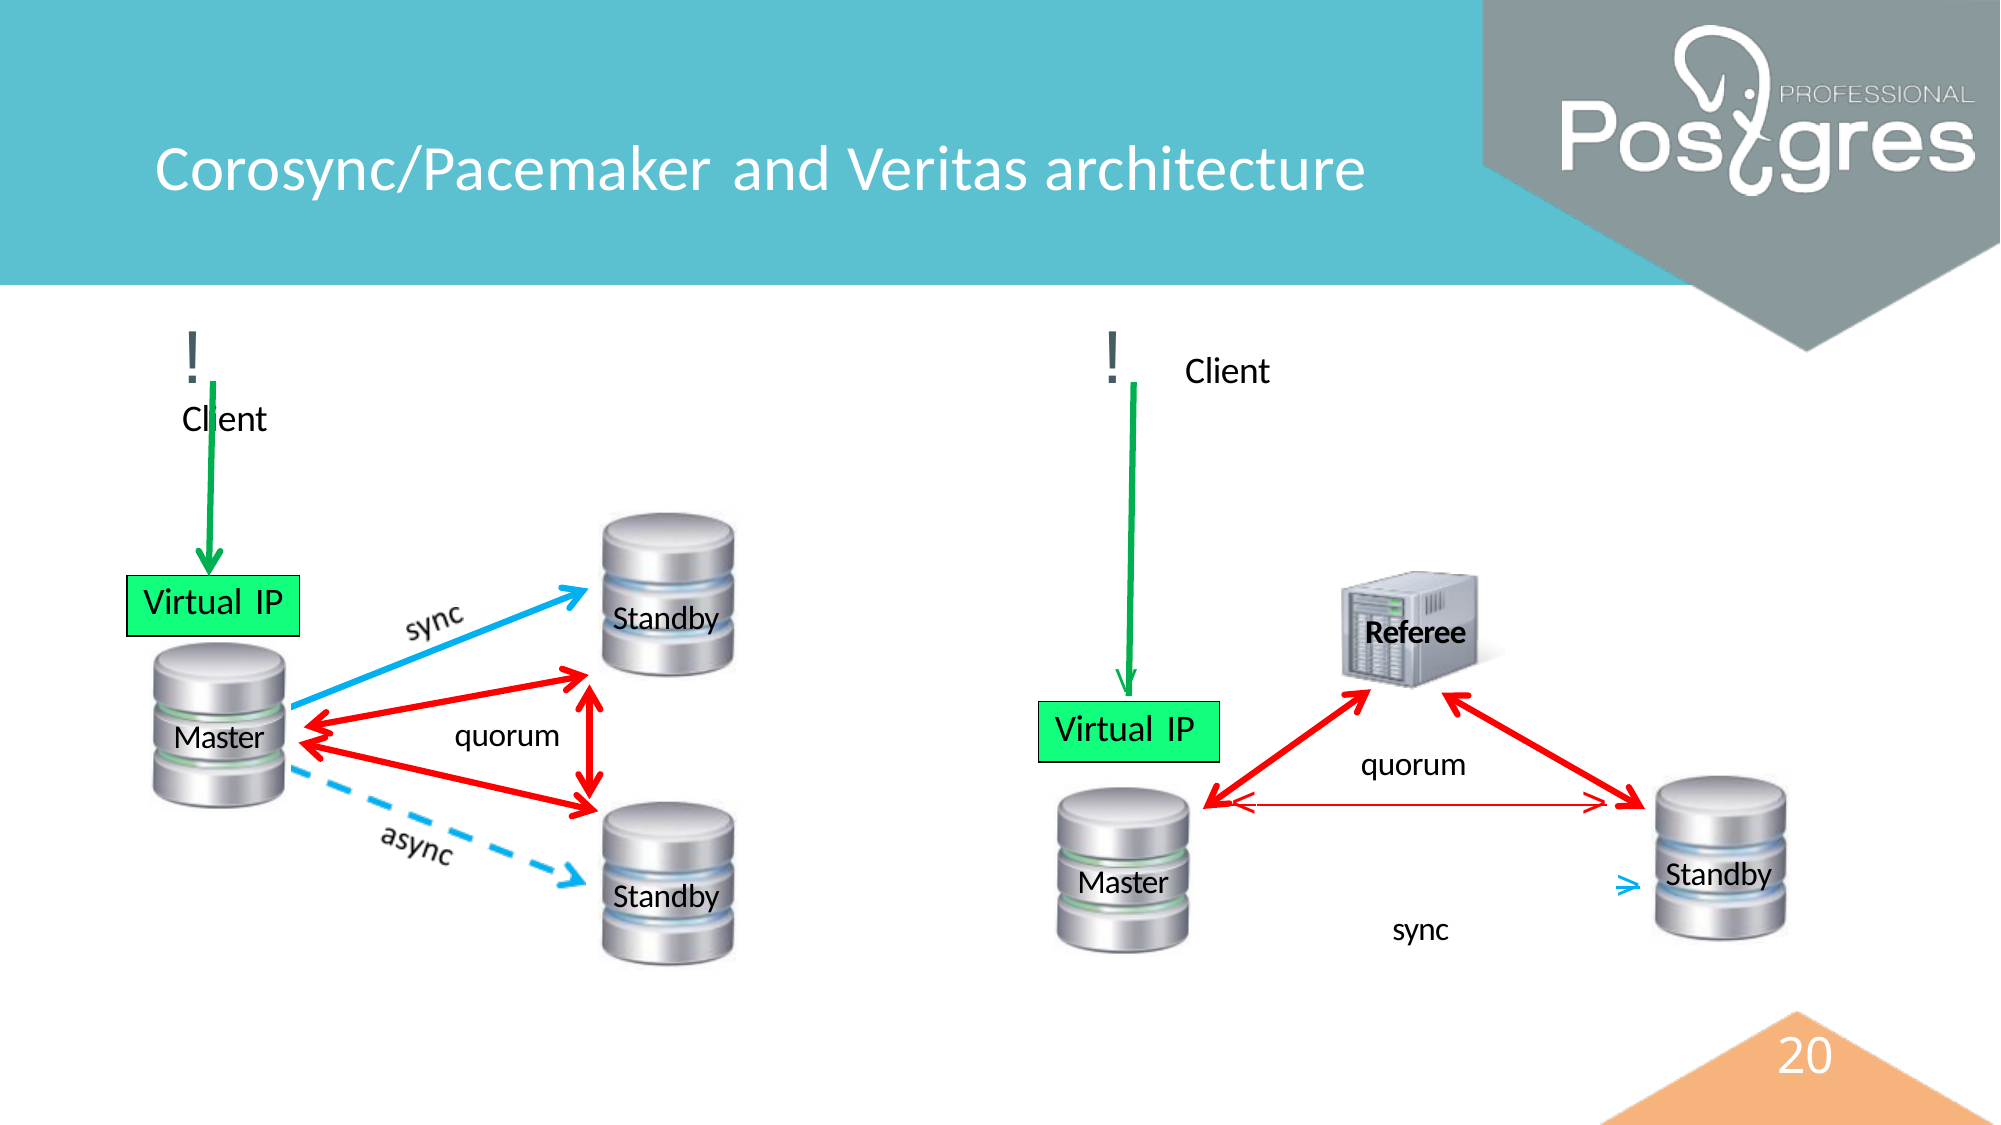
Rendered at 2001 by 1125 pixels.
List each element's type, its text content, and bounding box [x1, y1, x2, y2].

picture [286, 764, 586, 890]
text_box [1599, 1011, 1995, 1125]
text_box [575, 687, 604, 797]
text_box [309, 715, 331, 734]
text_box [304, 737, 326, 759]
table_header Virtual IP [1039, 702, 1206, 761]
table_header Virtual IP [128, 576, 299, 635]
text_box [1341, 570, 1505, 691]
picture [1482, 0, 2000, 353]
picture [598, 510, 739, 682]
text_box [277, 588, 586, 715]
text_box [1206, 689, 1370, 808]
text_box [586, 803, 593, 812]
text_box [0, 0, 1482, 285]
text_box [1651, 773, 1791, 945]
text_box ! Client [180, 317, 350, 401]
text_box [598, 799, 739, 971]
text_box V [1113, 671, 1146, 702]
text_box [1443, 692, 1642, 809]
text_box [195, 381, 224, 573]
text_box < > > sync [1197, 795, 1642, 949]
text_box quorum [1370, 755, 1443, 784]
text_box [149, 638, 291, 812]
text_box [1052, 783, 1195, 957]
picture [406, 607, 464, 642]
text_box Corosync/Pacemaker and Veritas architecture ! Client [153, 137, 1385, 402]
text_box quorum [452, 727, 564, 756]
